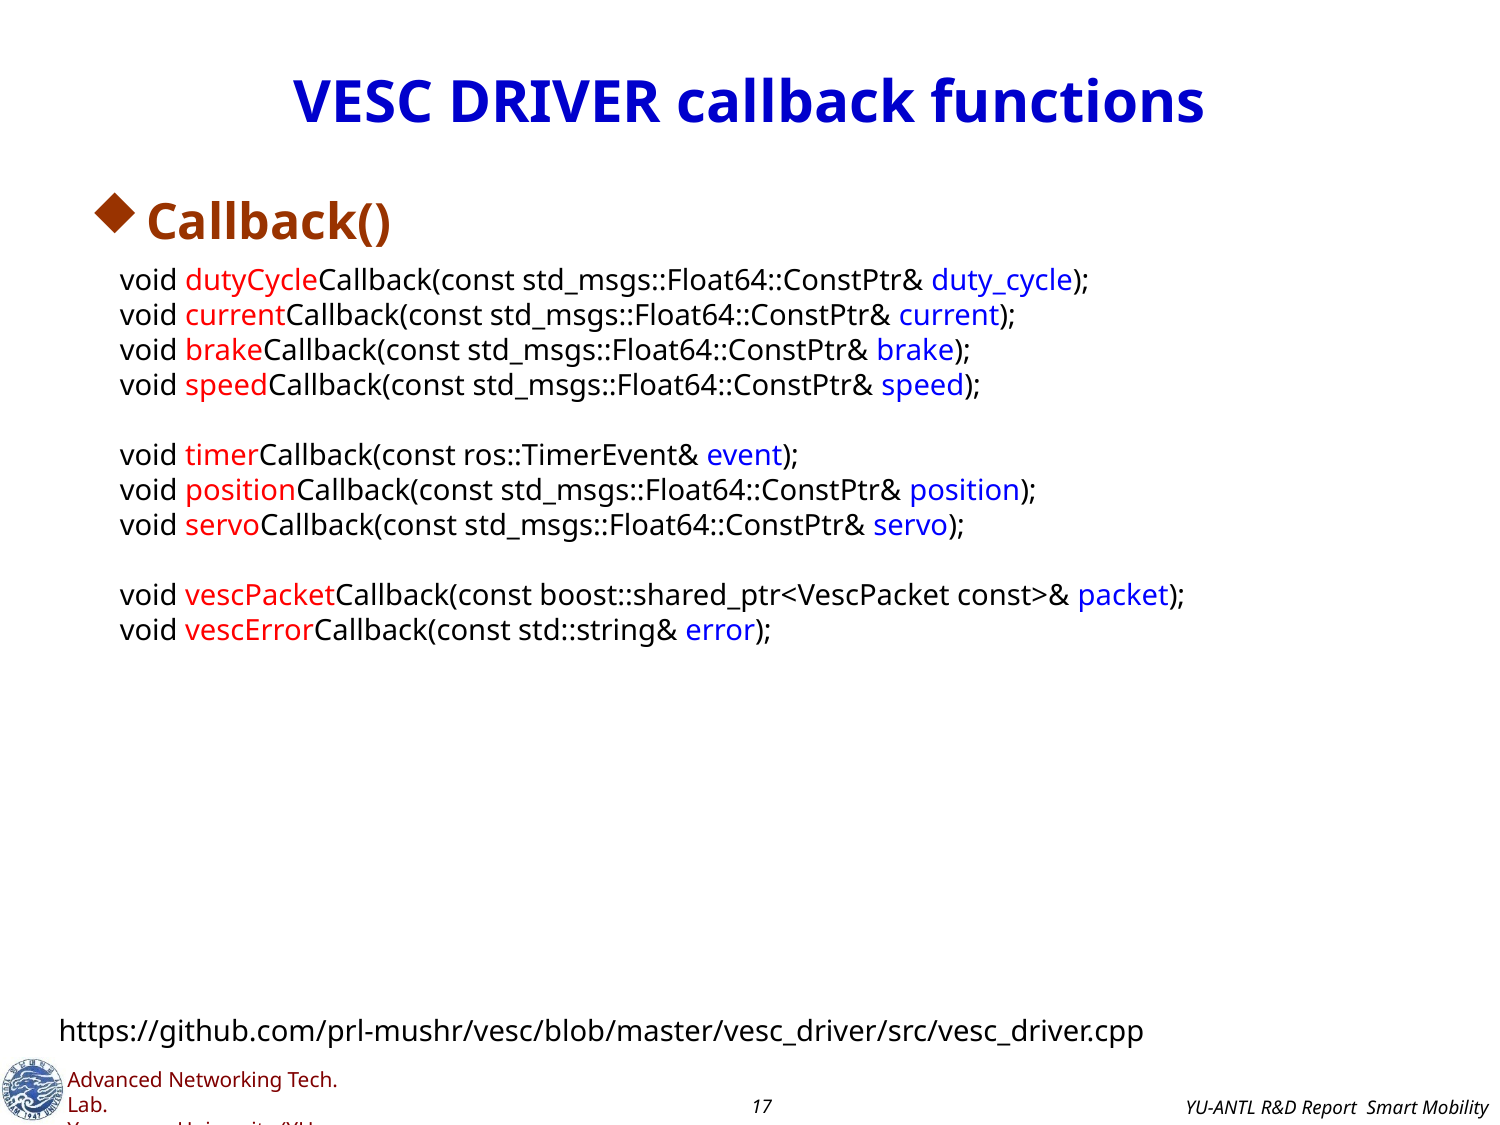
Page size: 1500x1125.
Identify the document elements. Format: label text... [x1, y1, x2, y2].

text_box void dutyCycleCallback(const std_msgs::Float64::ConstPtr& duty_cycle); void currentCallback(const std_msgs::Float64::ConstPtr& current); void brakeCallback(const std_msgs::Float64::ConstPtr& brake); void speedCallback(const std_msgs::Float64::ConstPtr& speed); void timerCallback(const ros::TimerEvent& event); void positionCallback(const std_msgs::Float64::ConstPtr& position); void servoCallback(const std_msgs::Float64::ConstPtr& servo); void vescPacketCallback(const boost::shared_ptr<VescPacket const>& packet); void vescErrorCallback(const std::string& error); [104, 254, 1425, 654]
text_box https://github.com/prl-mushr/vesc/blob/master/vesc_driver/src/vesc_driver.cpp [43, 1004, 1465, 1055]
title VESC DRIVER callback functions [74, 44, 1426, 154]
picture [0, 1057, 66, 1124]
list Callback() [74, 181, 1426, 1004]
